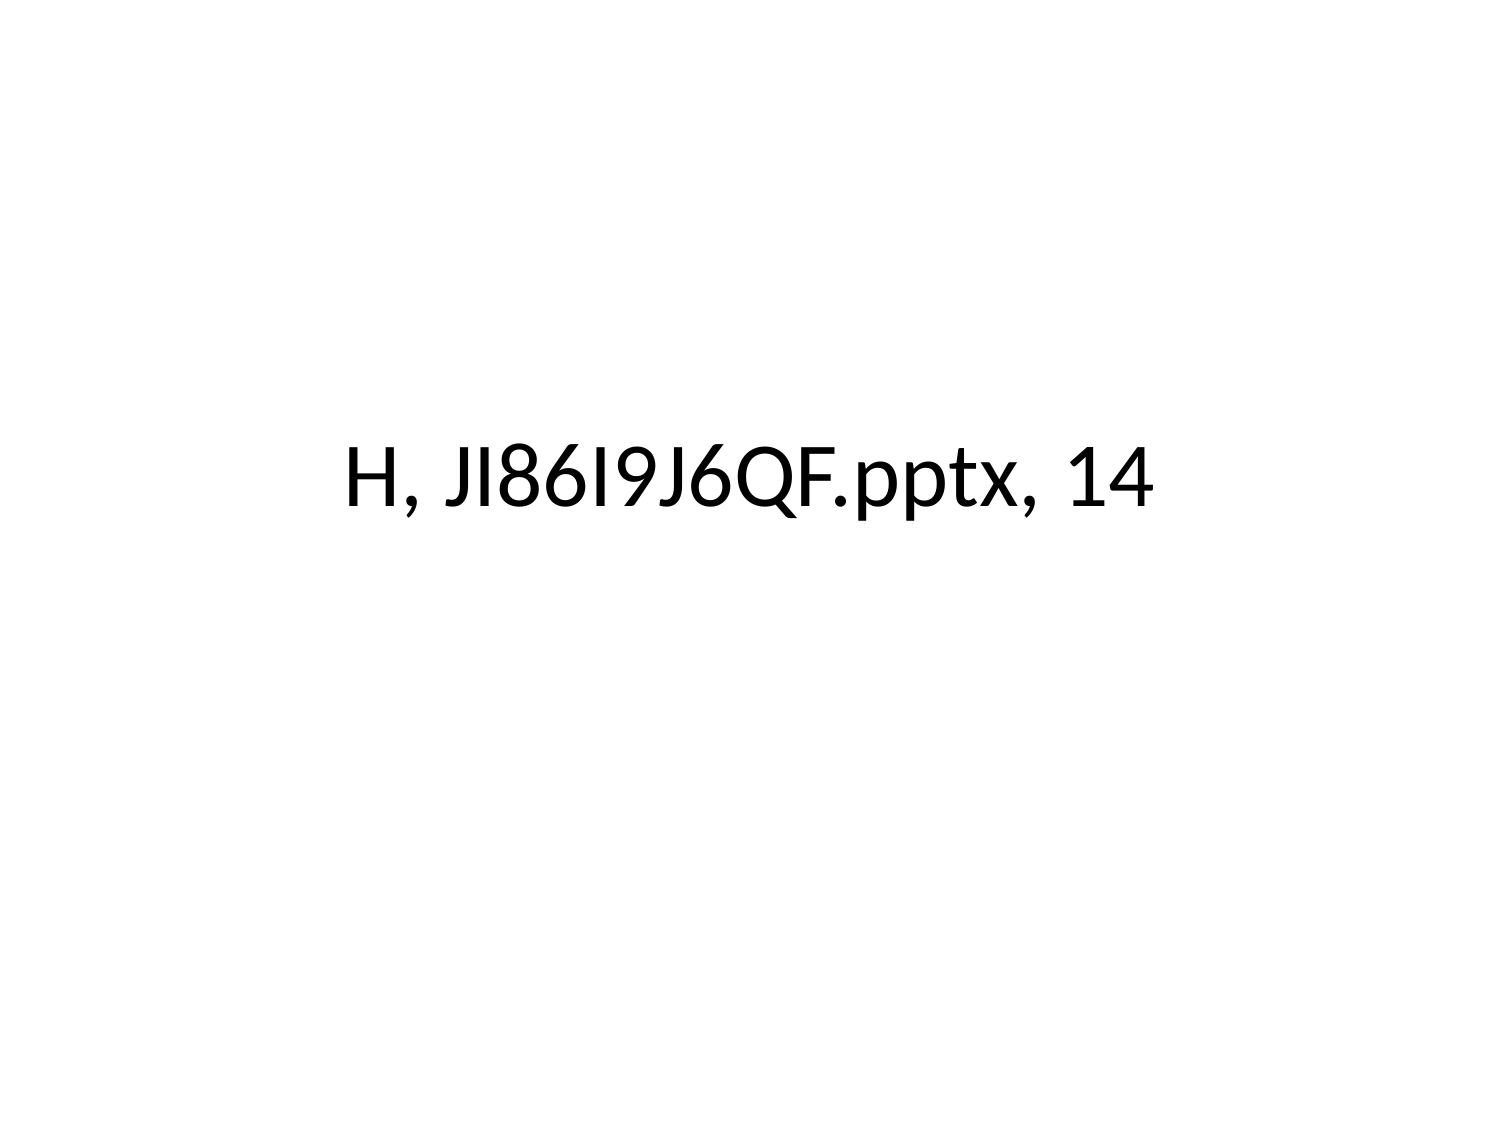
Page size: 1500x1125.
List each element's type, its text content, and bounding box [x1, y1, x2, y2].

title H, JI86I9J6QF.pptx, 14 [112, 349, 1388, 591]
